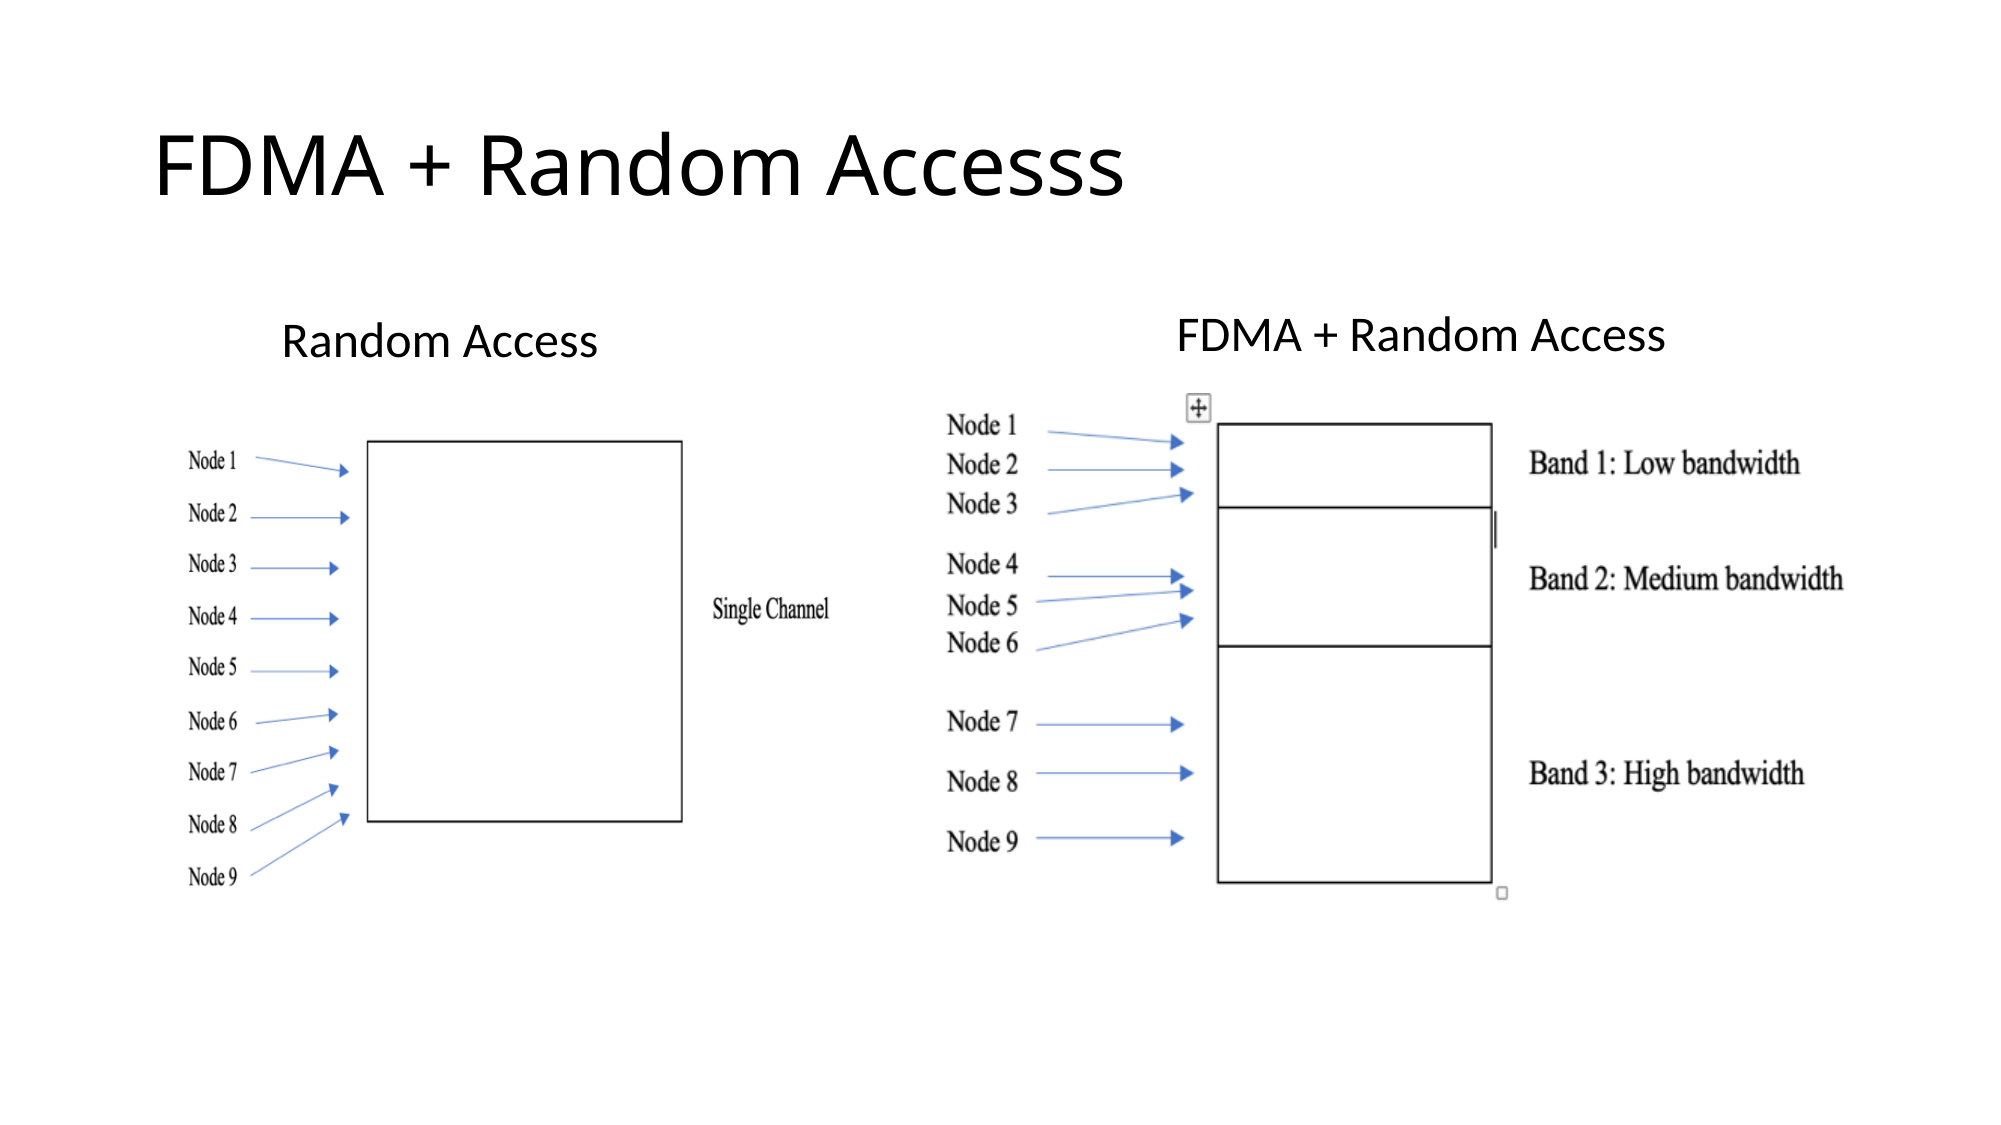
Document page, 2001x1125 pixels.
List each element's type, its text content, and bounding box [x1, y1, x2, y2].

title FDMA + Random Accesss [137, 59, 1863, 278]
picture [926, 393, 1863, 912]
text_box FDMA + Random Access [1161, 293, 1682, 369]
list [165, 398, 836, 1025]
text_box Random Access [266, 300, 614, 375]
